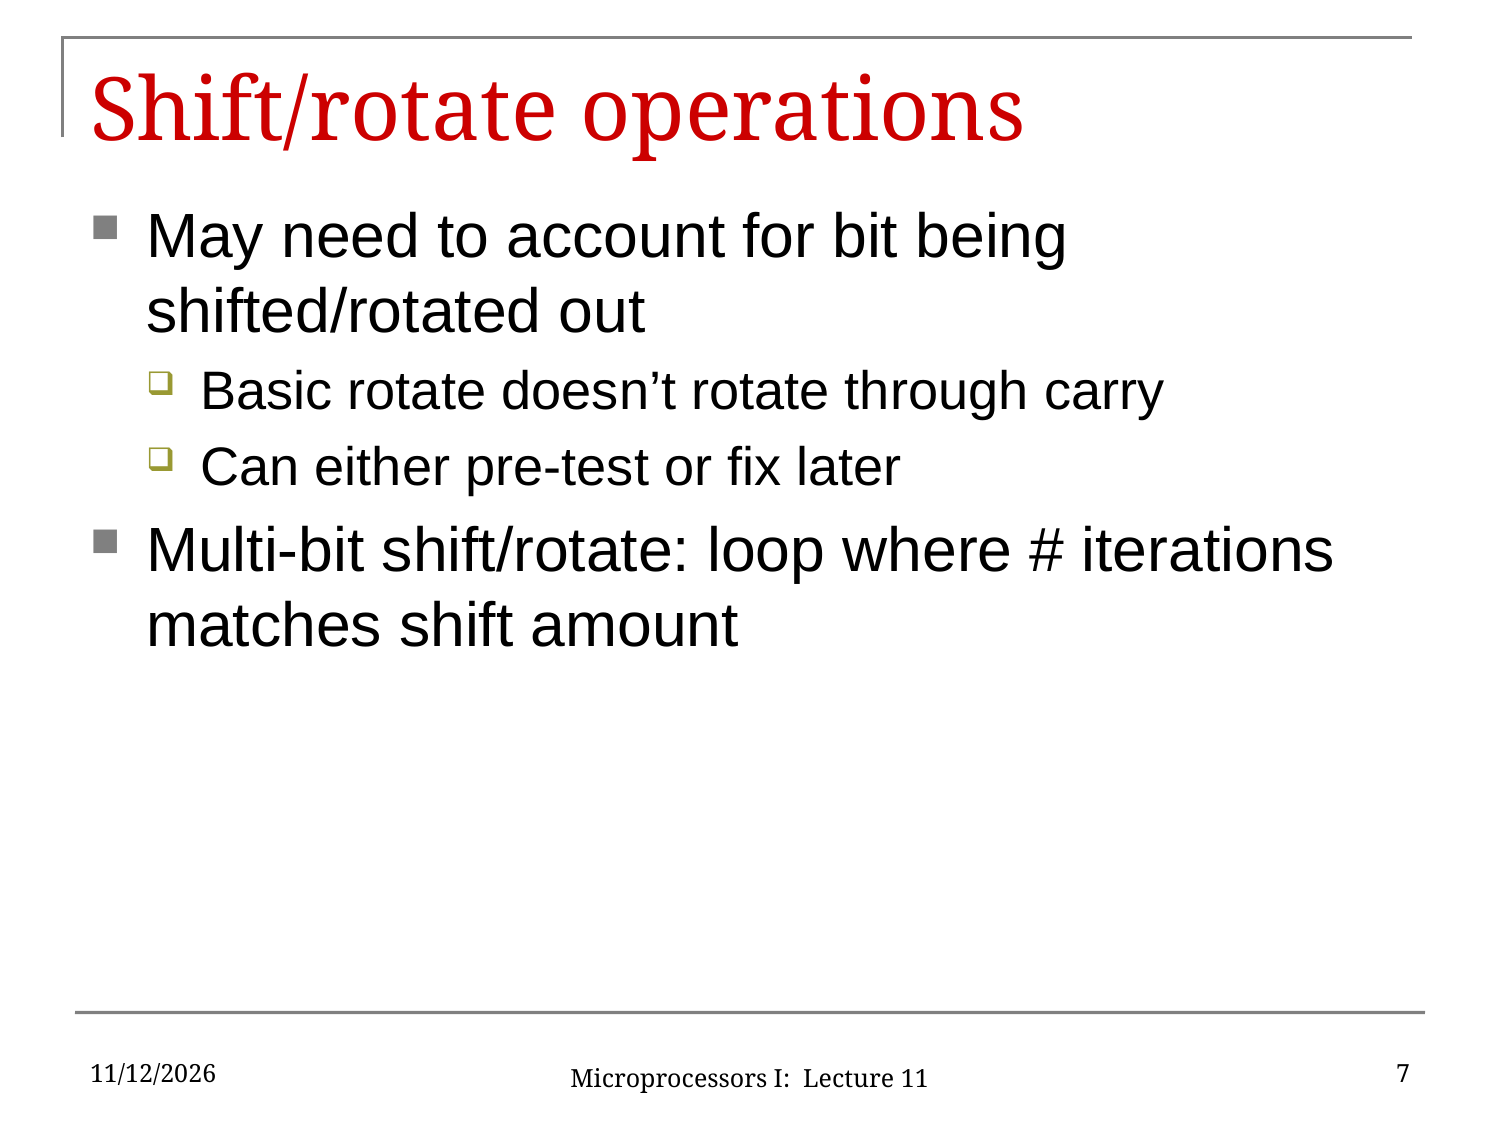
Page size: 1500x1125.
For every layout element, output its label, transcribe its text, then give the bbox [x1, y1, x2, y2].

footer Microprocessors I: Lecture 11 [512, 1024, 988, 1101]
list May need to account for bit being shifted/rotated out Basic rotate doesn’t rotate through carry Can either pre-test or fix later Multi-bit shift/rotate: loop where # iterations matches shift amount [75, 187, 1425, 1006]
slide_number 7 [1074, 1023, 1426, 1100]
title Shift/rotate operations [75, 45, 1425, 163]
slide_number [74, 1023, 426, 1100]
